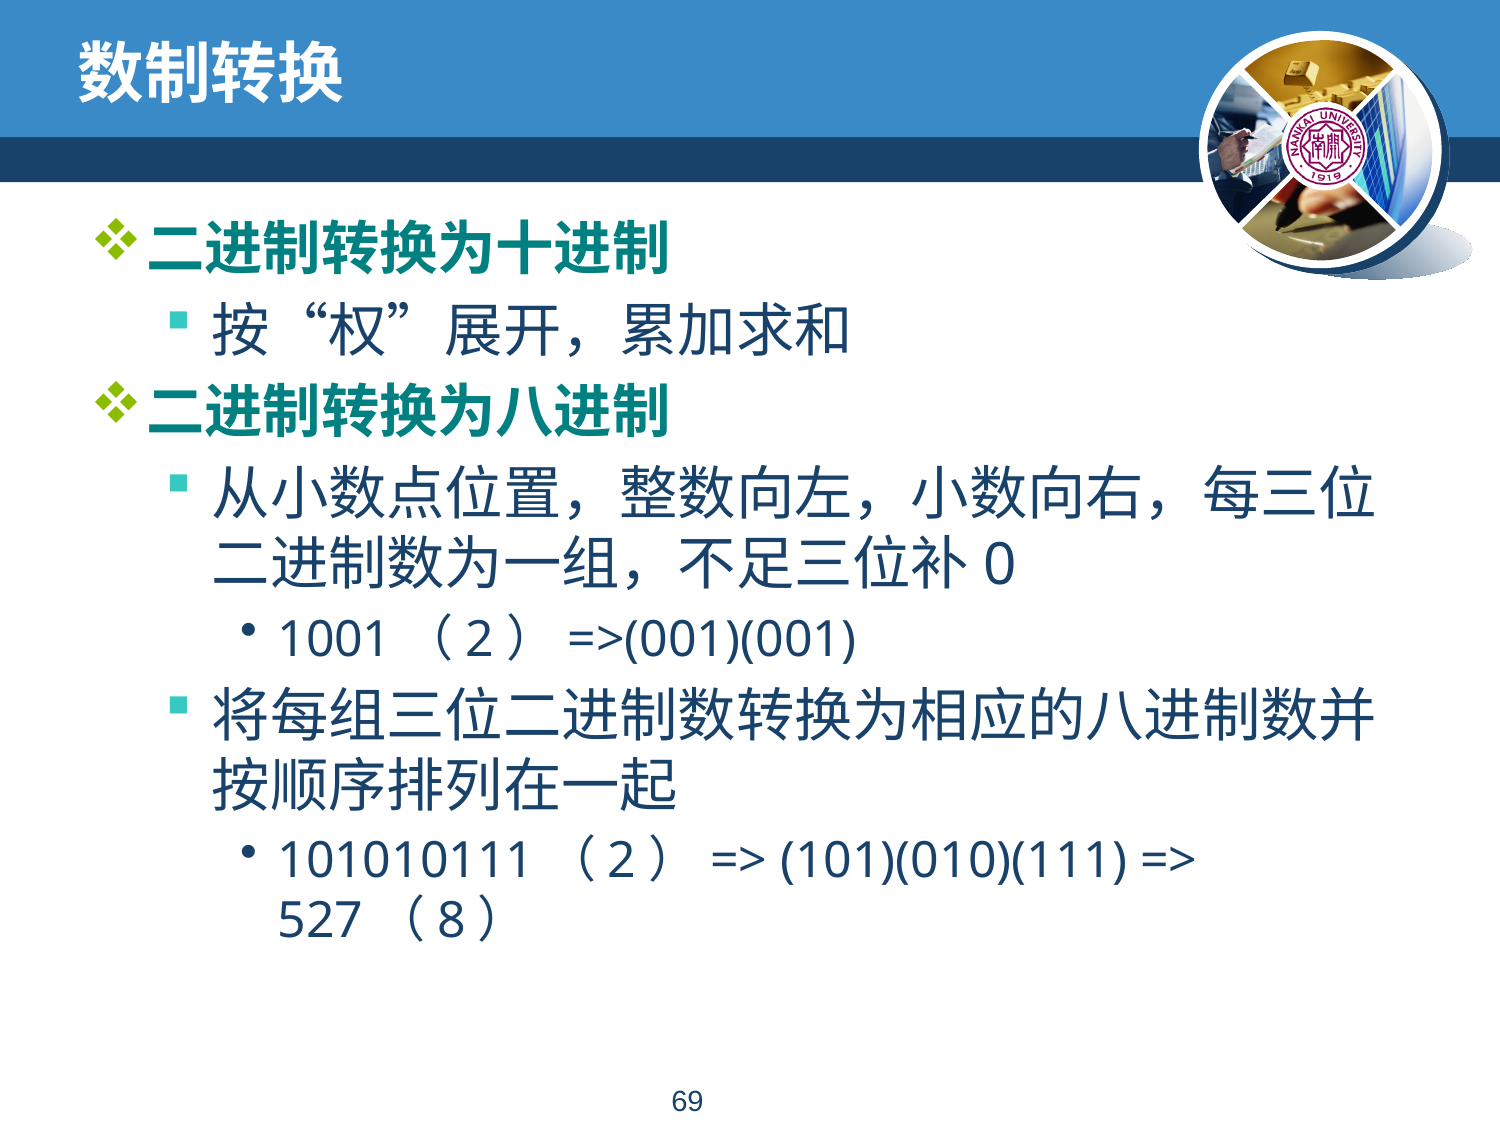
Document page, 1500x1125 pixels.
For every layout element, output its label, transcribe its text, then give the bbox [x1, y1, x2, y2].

title 数制转换 [62, 24, 1275, 118]
slide_number 68 [512, 1074, 863, 1114]
picture [1207, 40, 1433, 203]
list 二进制转换为十进制 按“权”展开，累加求和 二进制转换为八进制 从小数点位置，整数向左，小数向右，每三位二进制数为一组，不足三位补0 1001（2）=>(001)(001) 将每组三位二进制数转换为相应的八进制数并按顺序排列在一起 101010111（2）=> (101)(010)(111) => 527（8） [75, 203, 1425, 1065]
